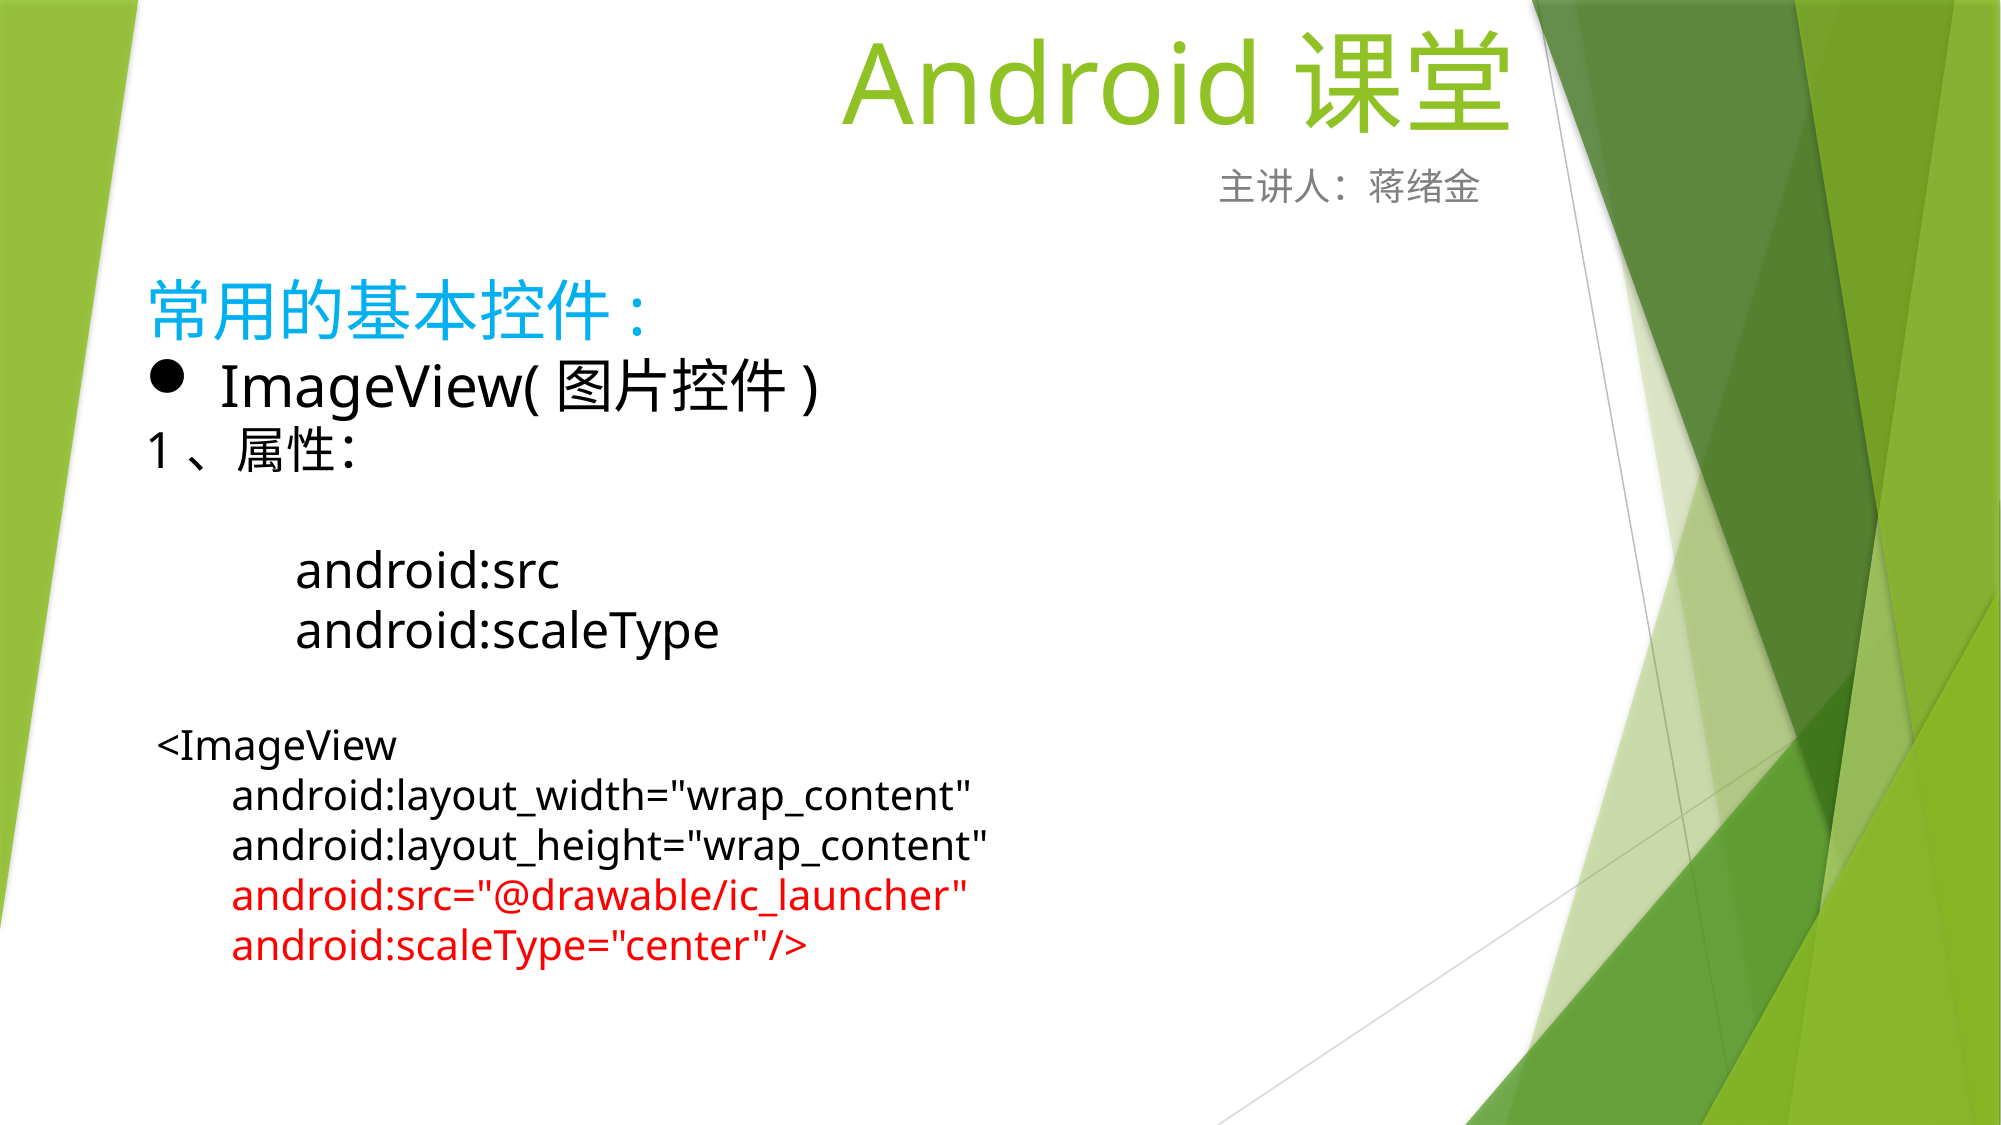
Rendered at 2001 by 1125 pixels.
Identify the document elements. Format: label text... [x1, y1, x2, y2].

subtitle 主讲人：蒋绪金 [210, 154, 1514, 239]
title Android课堂 [256, 0, 1531, 155]
text_box 常用的基本控件: ImageView(图片控件) 1、属性： android:src android:scaleType <ImageView android:layout_width="wrap_content" android:layout_height="wrap_content" android:src="@drawable/ic_launcher" android:scaleType="center"/> [130, 261, 1514, 977]
